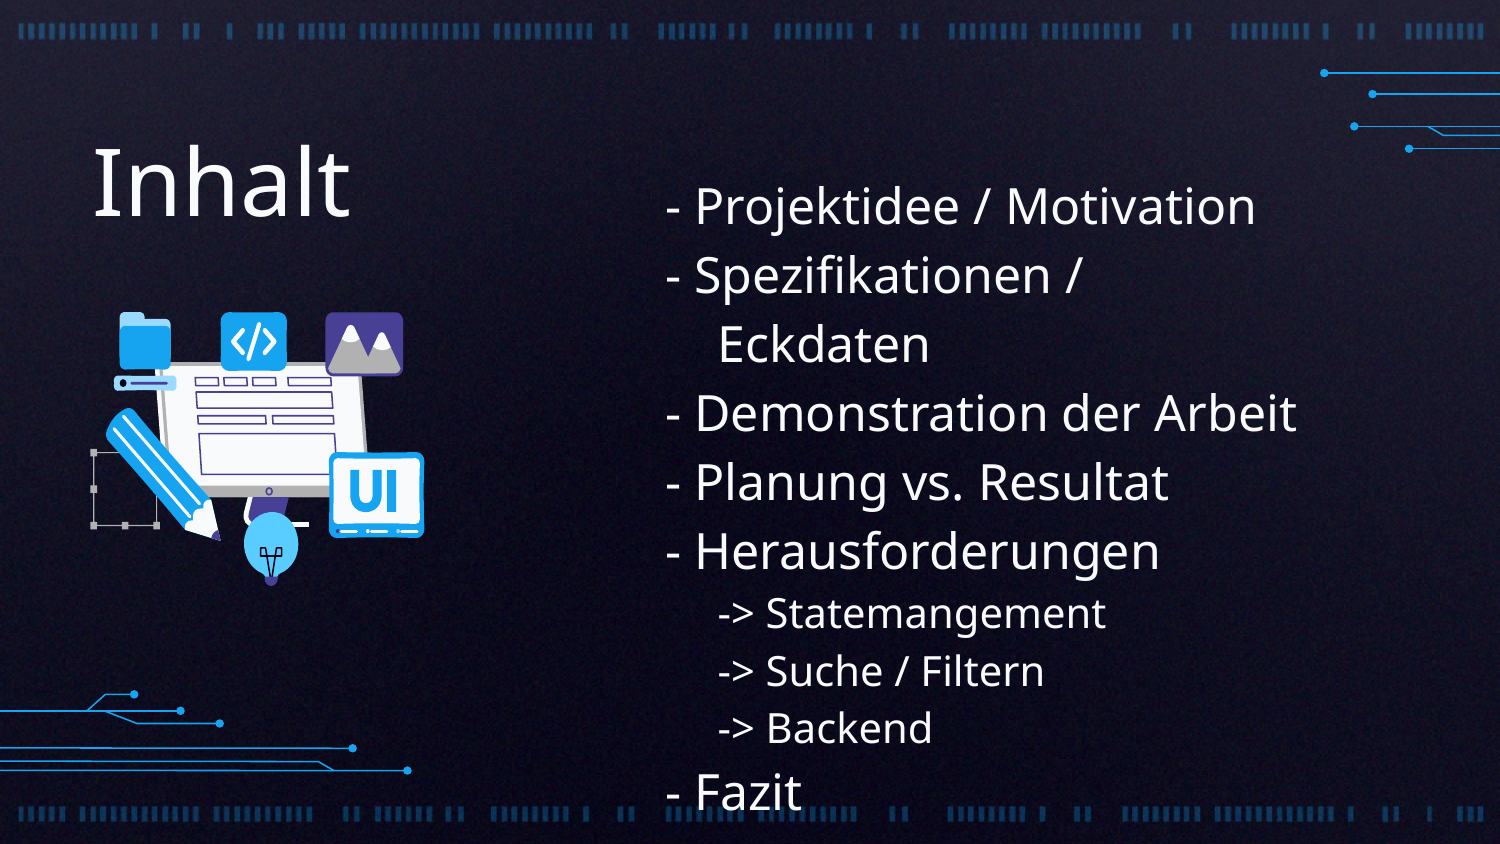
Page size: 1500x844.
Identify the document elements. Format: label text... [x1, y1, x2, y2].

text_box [90, 311, 425, 587]
subtitle - Projektidee / Motivation - Spezifikationen / Eckdaten - Demonstration der Arbeit - Planung vs. Resultat - Herausforderungen -> Statemangement -> Suche / Filtern -> Backend - Fazit [627, 150, 1316, 770]
title Inhalt [77, 107, 766, 251]
